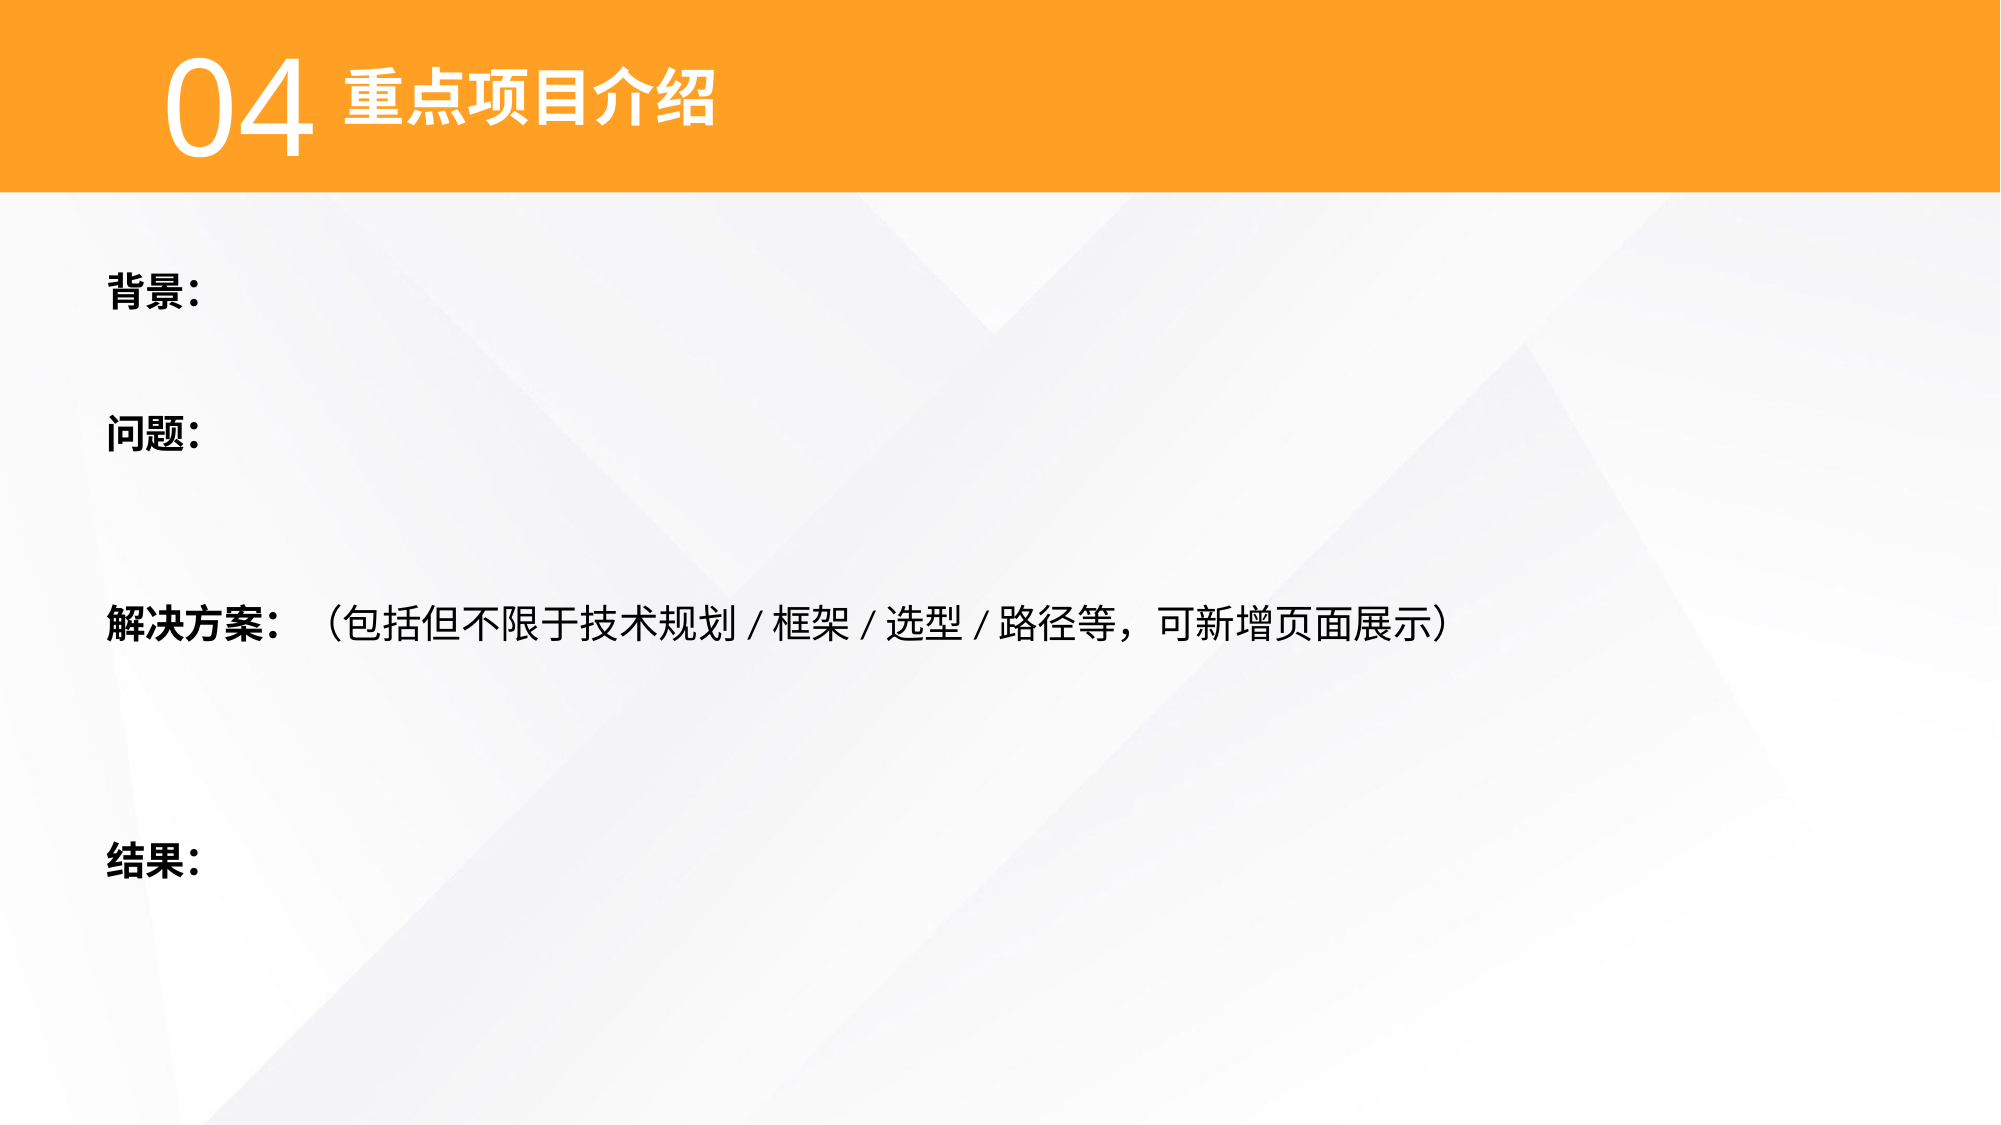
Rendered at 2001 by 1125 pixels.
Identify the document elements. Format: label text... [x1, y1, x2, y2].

text_box [0, 0, 2000, 193]
text_box 04 [153, 13, 324, 191]
picture [0, 0, 2001, 1125]
text_box 背景： 问题： 解决方案：（包括但不限于技术规划/框架/选型/路径等，可新增页面展示） 结果： [98, 258, 1903, 892]
text_box 重点项目介绍 [335, 64, 1034, 140]
